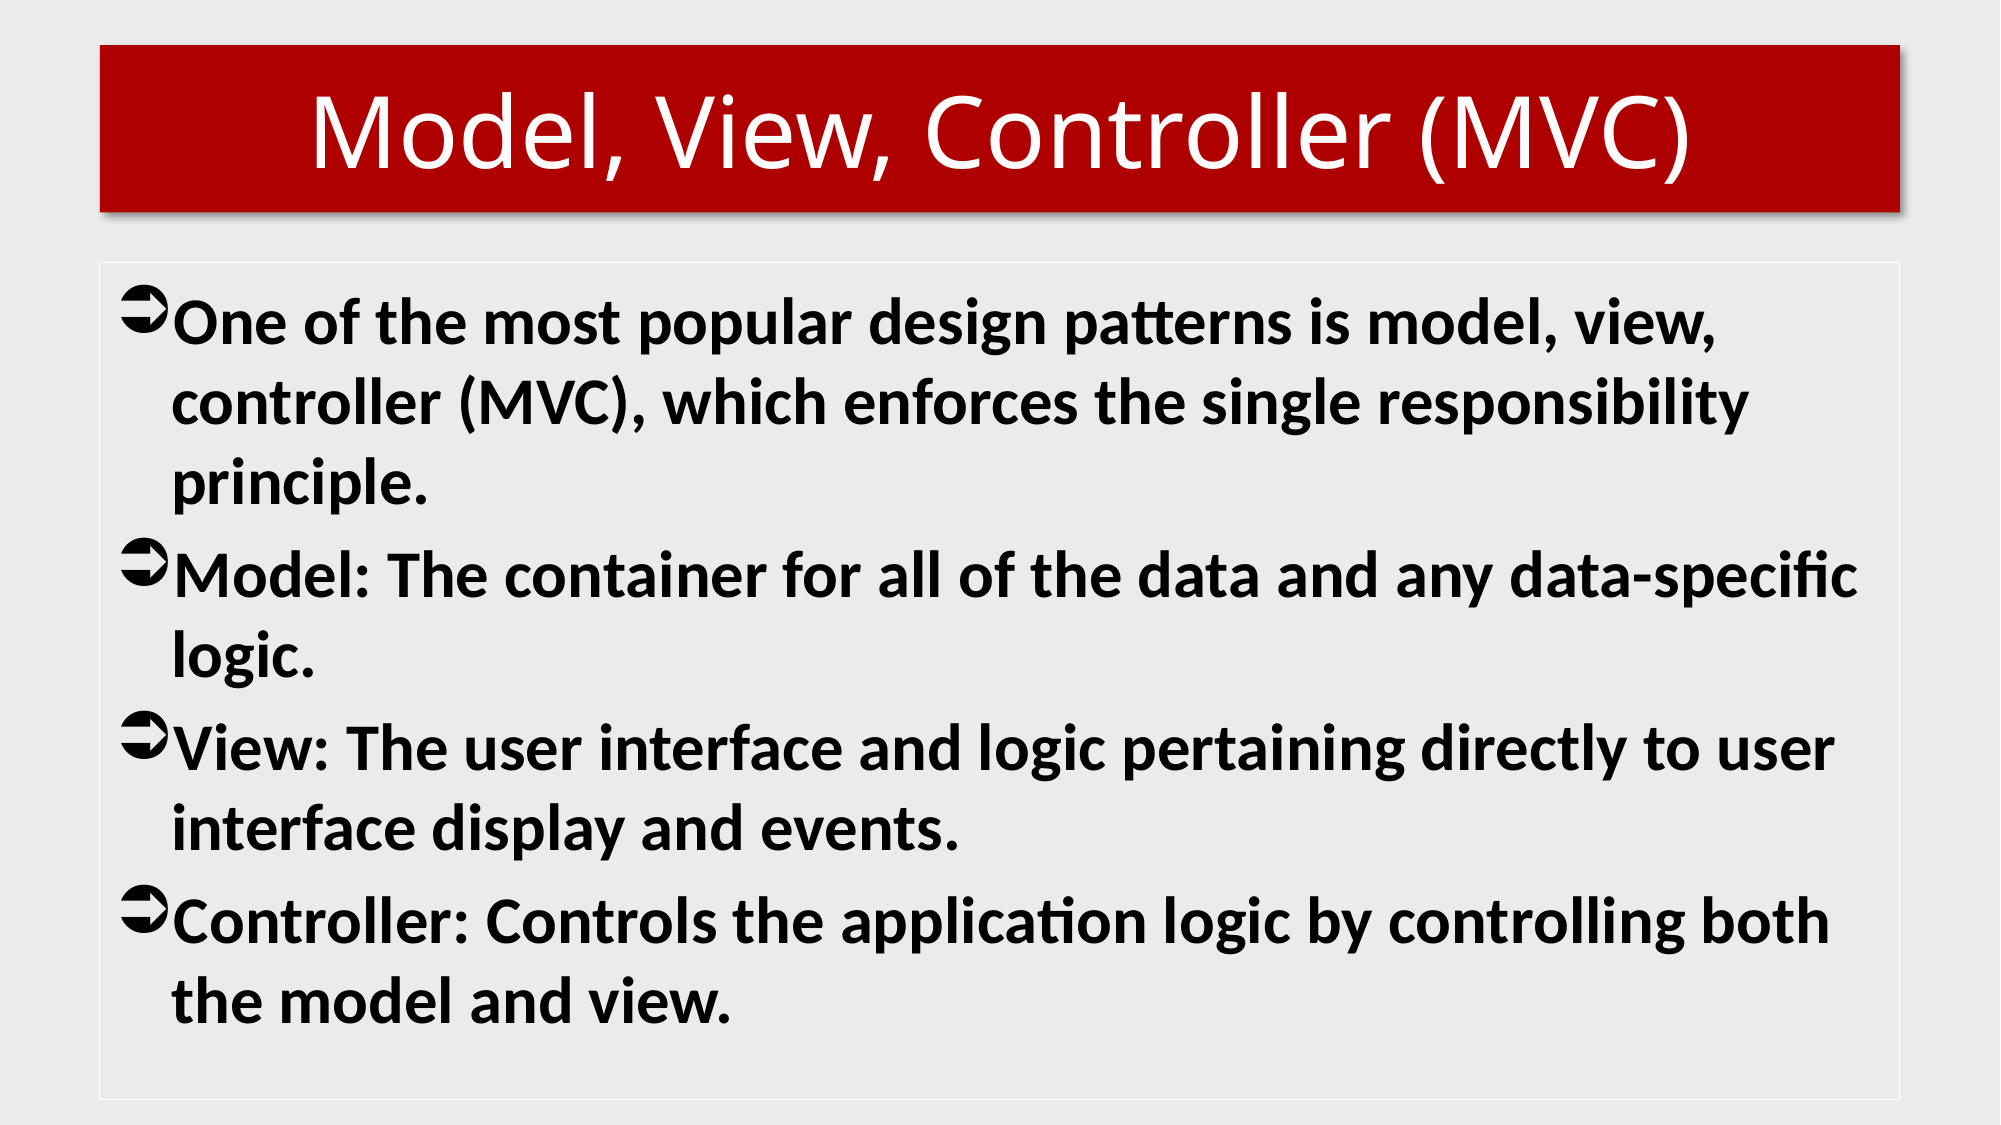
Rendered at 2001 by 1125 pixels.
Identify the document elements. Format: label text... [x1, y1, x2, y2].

title Model, View, Controller (MVC) [99, 45, 1900, 213]
list One of the most popular design patterns is model, view, controller (MVC), which enforces the single responsibility principle. Model: The container for all of the data and any data-specific logic. View: The user interface and logic pertaining directly to user interface display and events. Controller: Controls the application logic by controlling both the model and view. [99, 262, 1900, 1100]
